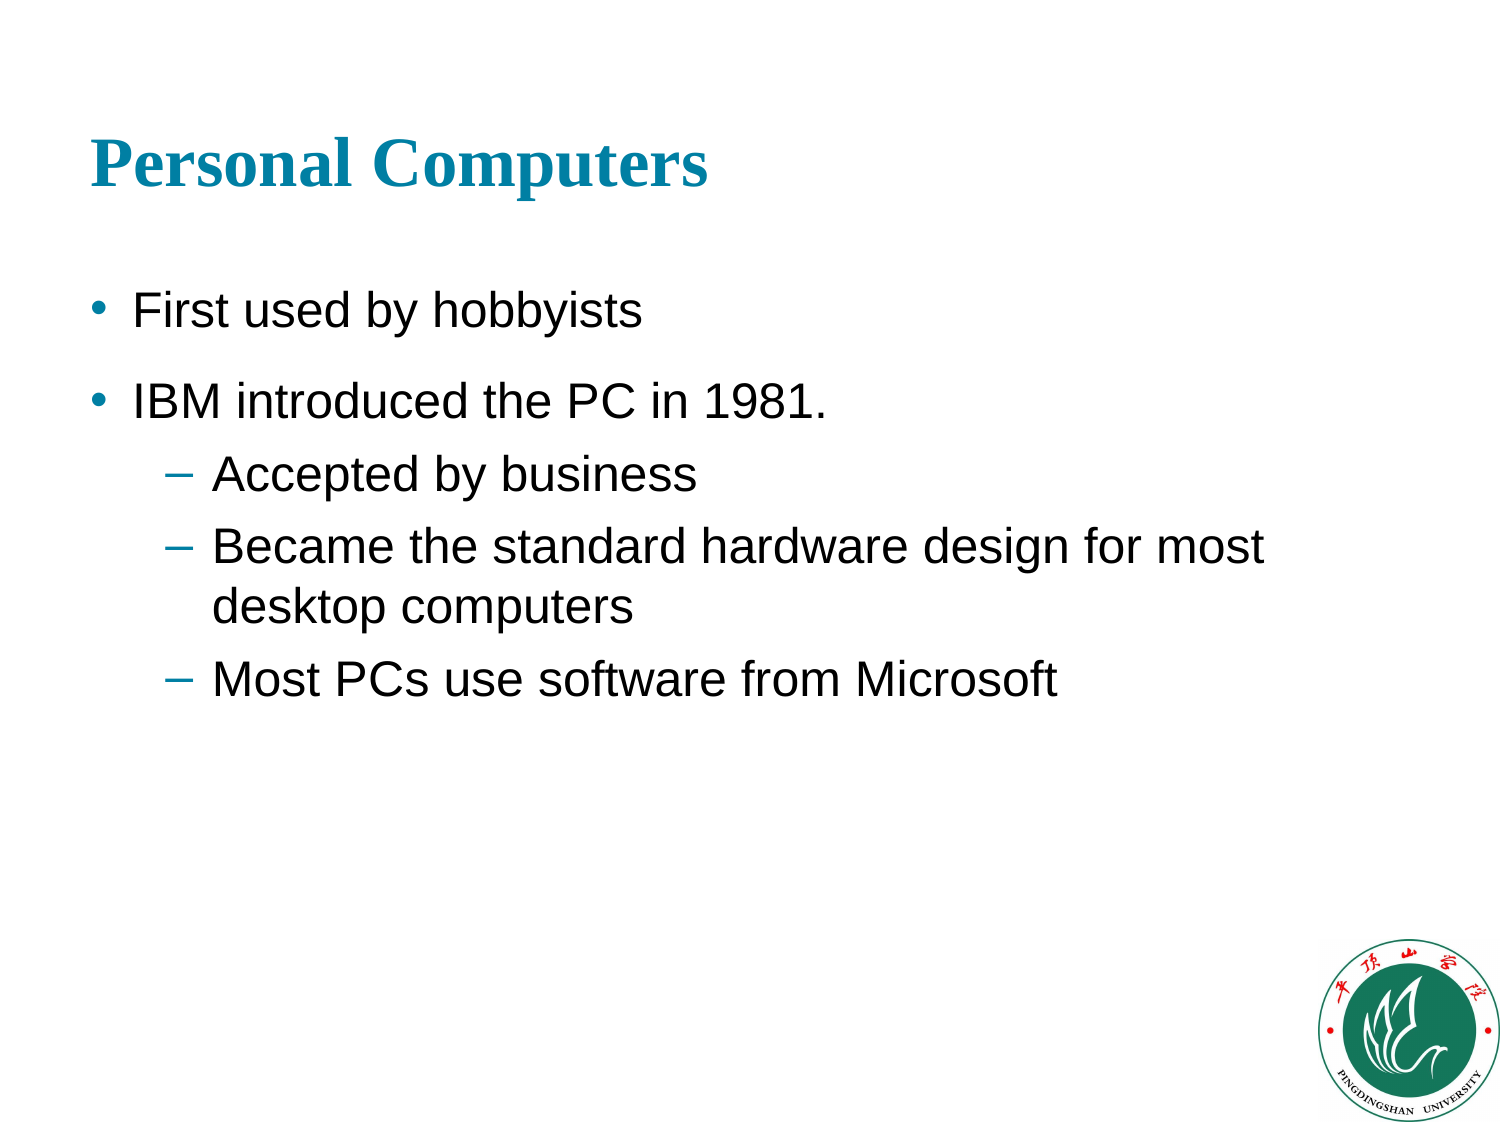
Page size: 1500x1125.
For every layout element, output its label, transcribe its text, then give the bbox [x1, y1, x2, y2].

list First used by hobbyists I B M introduced the P C in 1981. Accepted by business Became the standard hardware design for most desktop computers Most P C s use software from Microsoft [75, 262, 1425, 1005]
picture [1318, 939, 1500, 1122]
title Personal Computers [75, 35, 1425, 216]
